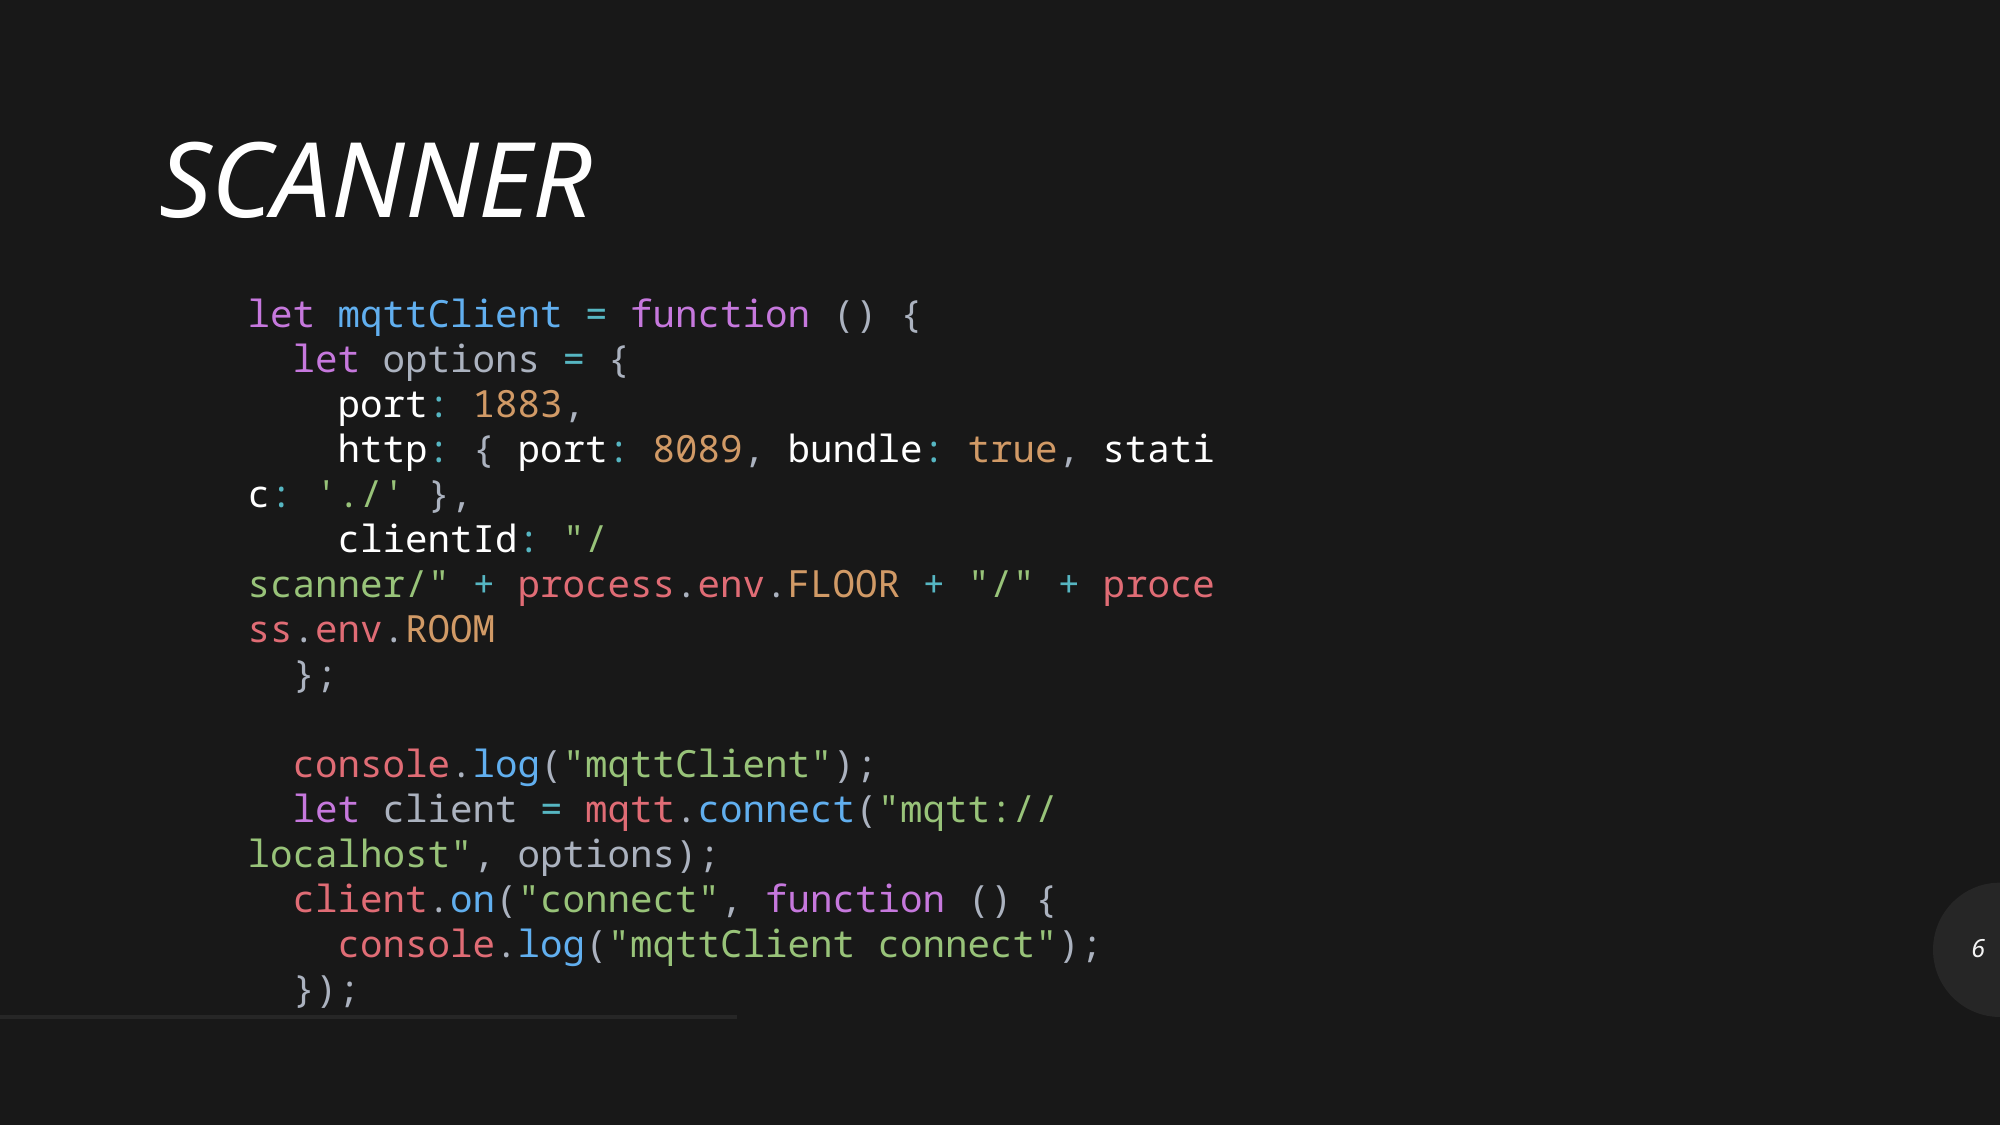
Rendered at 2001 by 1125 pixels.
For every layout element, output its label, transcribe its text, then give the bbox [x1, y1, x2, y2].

slide_number 6 [1933, 919, 2000, 980]
title SCANNER [144, 119, 822, 353]
text_box let mqttClient = function () { let options = { port: 1883, http: { port: 8089, bundle: true, static: './' }, clientId: "/scanner/" + process.env.FLOOR + "/" + process.env.ROOM }; console.log("mqttClient"); let client = mqtt.connect("mqtt://localhost", options); client.on("connect", function () { console.log("mqttClient connect"); }); [232, 282, 1233, 1018]
